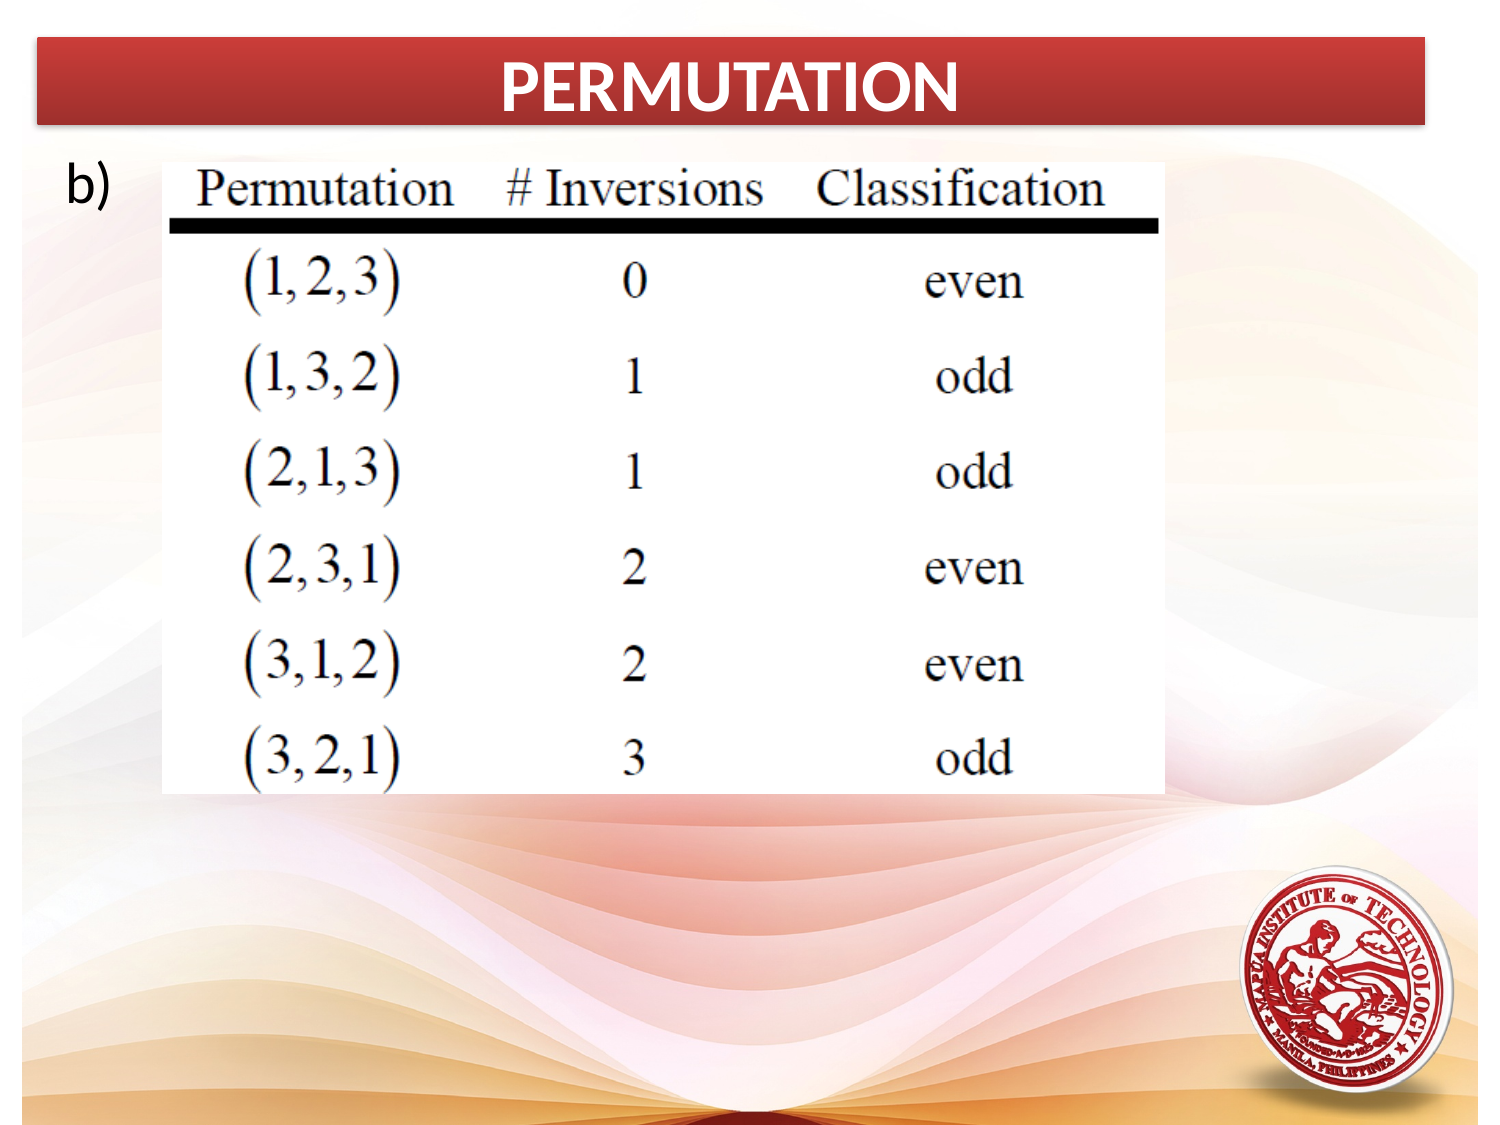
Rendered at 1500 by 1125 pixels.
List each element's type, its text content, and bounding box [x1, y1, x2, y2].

picture [22, 0, 1478, 1125]
subtitle [50, 137, 1413, 1063]
text_box PERMUTATION [37, 37, 1425, 125]
